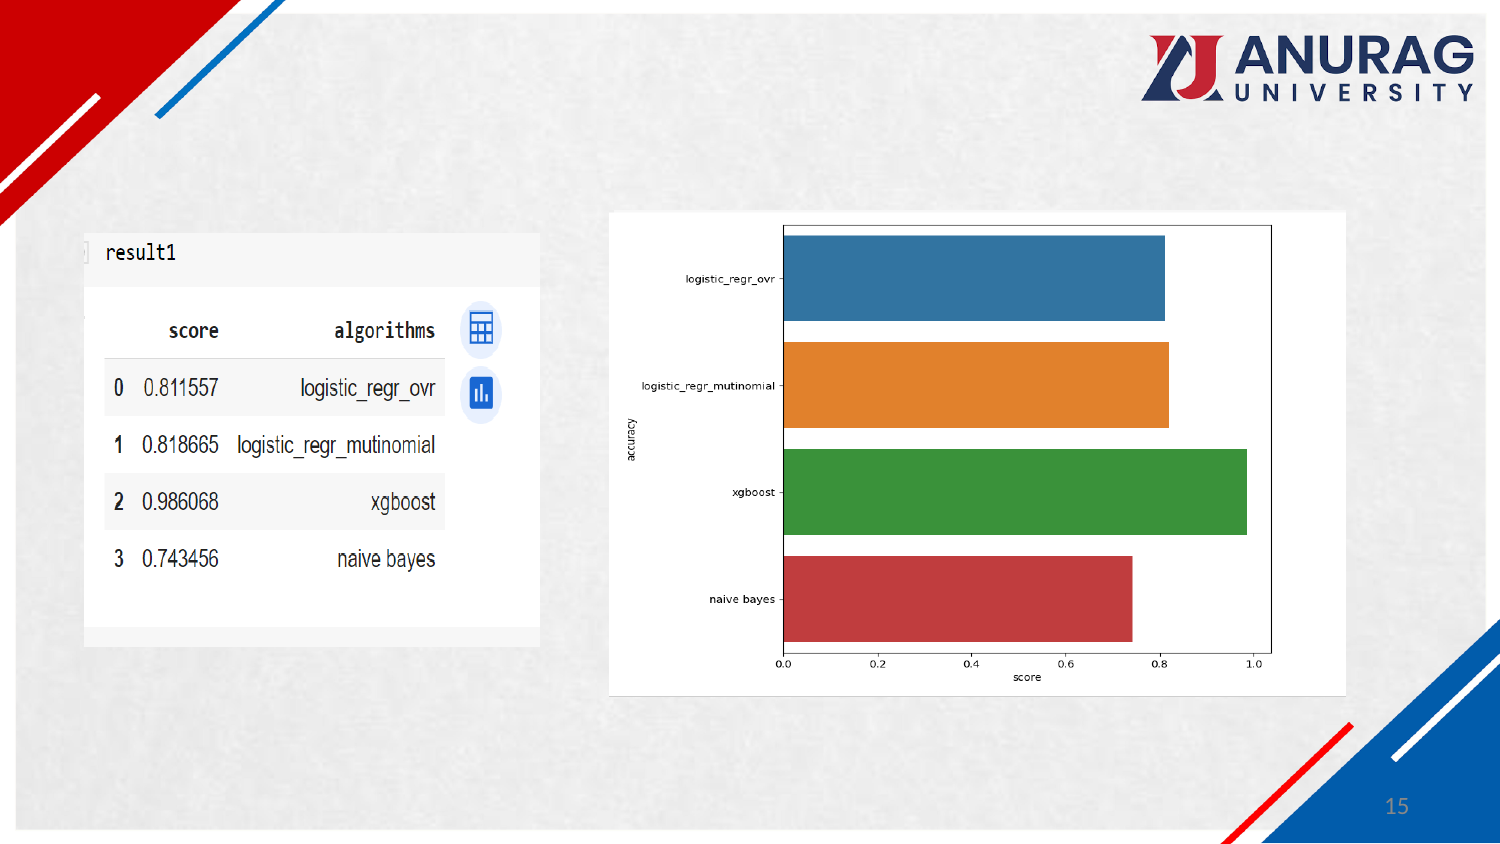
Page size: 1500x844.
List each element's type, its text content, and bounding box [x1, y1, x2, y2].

picture [0, 0, 1500, 844]
slide_number 15 [1074, 782, 1425, 827]
